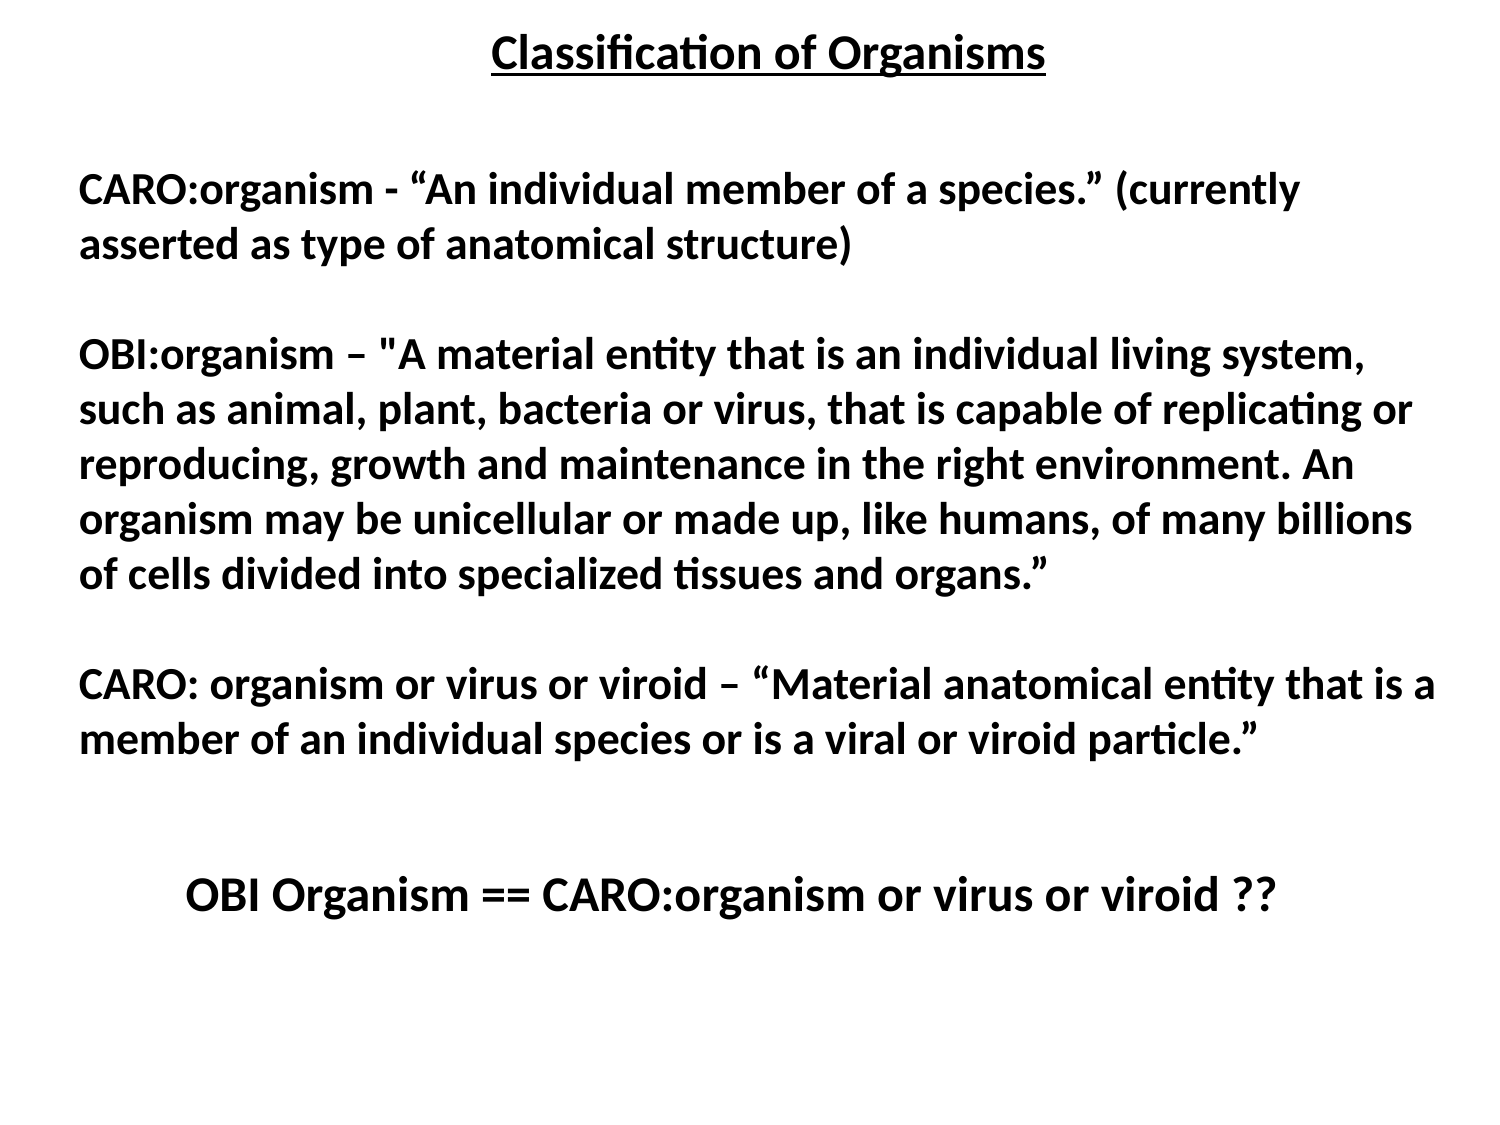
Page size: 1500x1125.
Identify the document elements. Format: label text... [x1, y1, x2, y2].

text_box CARO:organism - “An individual member of a species.” (currently asserted as type of anatomical structure) OBI:organism – "A material entity that is an individual living system, such as animal, plant, bacteria or virus, that is capable of replicating or reproducing, growth and maintenance in the right environment. An organism may be unicellular or made up, like humans, of many billions of cells divided into specialized tissues and organs.” CARO: organism or virus or viroid – “Material anatomical entity that is a member of an individual species or is a viral or viroid particle.” [64, 151, 1467, 771]
text_box Classification of Organisms [476, 11, 1062, 87]
text_box OBI Organism == CARO:organism or virus or viroid ?? [170, 854, 1294, 929]
